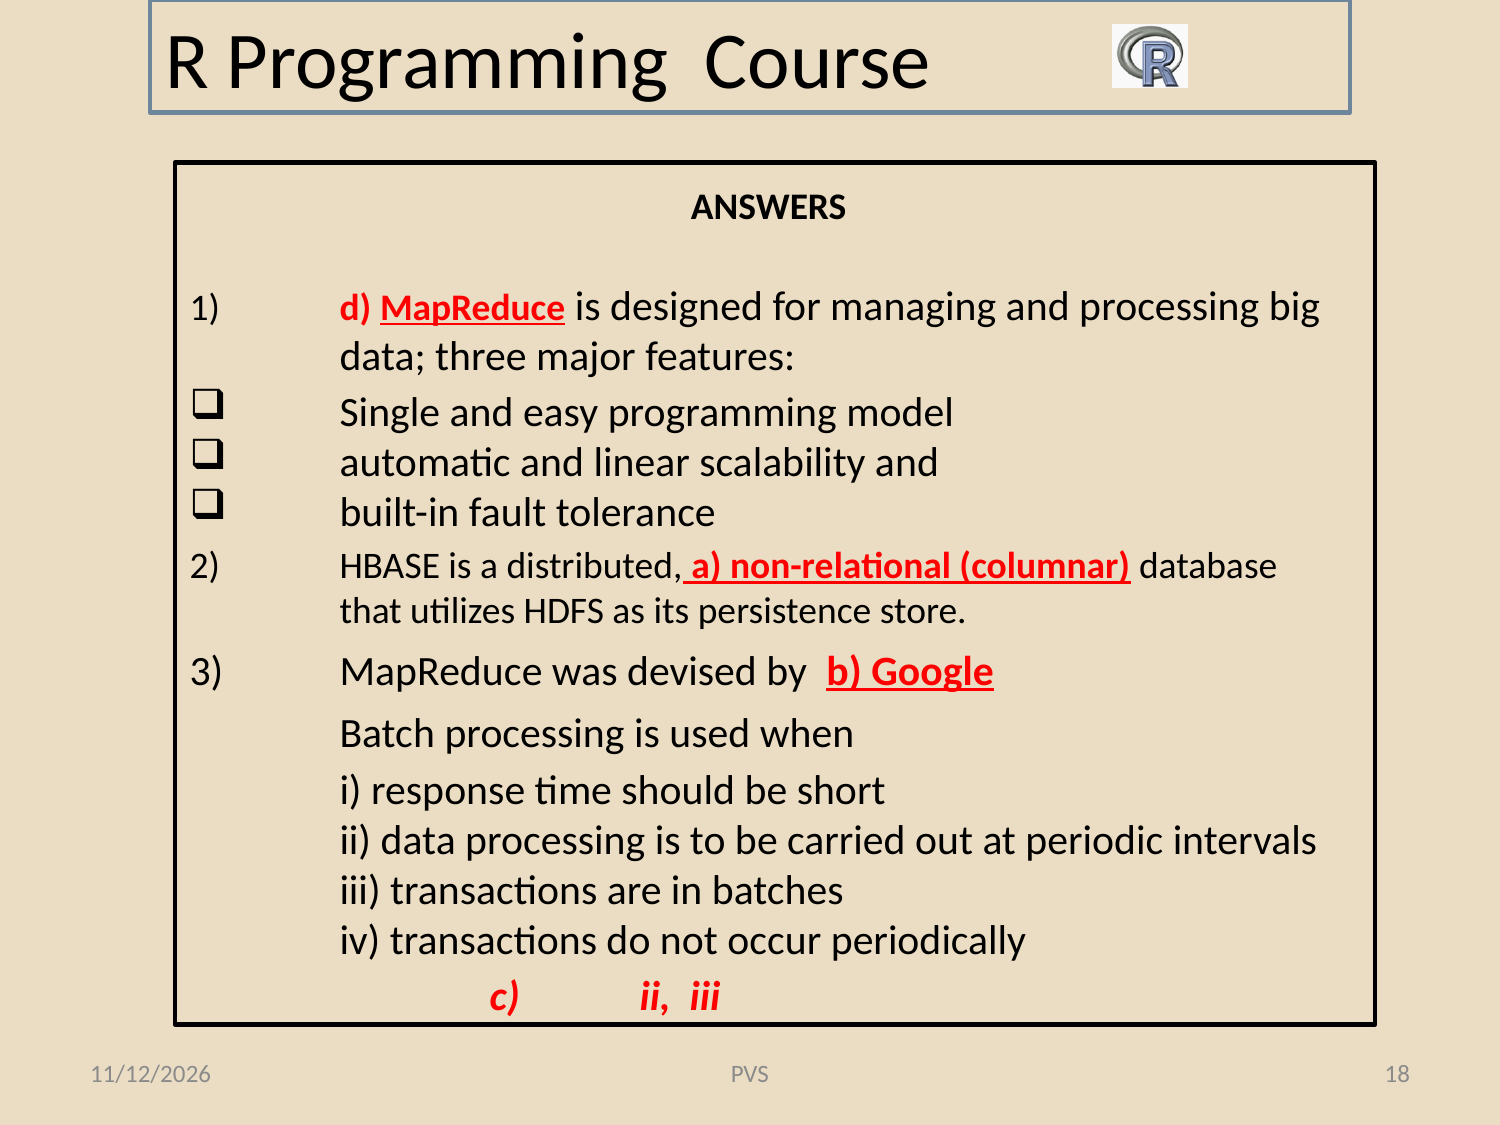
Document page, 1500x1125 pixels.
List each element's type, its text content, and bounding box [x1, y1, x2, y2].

text_box [148, 0, 1352, 115]
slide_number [75, 1042, 425, 1103]
text_box ANSWERS 1) d) MapReduce is designed for managing and processing big data; three major features: Single and easy programming model automatic and linear scalability and built-in fault tolerance HBASE is a distributed, a) non-relational (columnar) database that utilizes HDFS as its persistence store. MapReduce was devised by b) Google Batch processing is used when i) response time should be short ii) data processing is to be carried out at periodic intervals iii) transactions are in batches iv) transactions do not occur periodically c) ii, iii [174, 174, 1363, 1027]
subtitle [174, 162, 1375, 1025]
footer PVS [512, 1042, 988, 1103]
slide_number 18 [1074, 1042, 1425, 1103]
